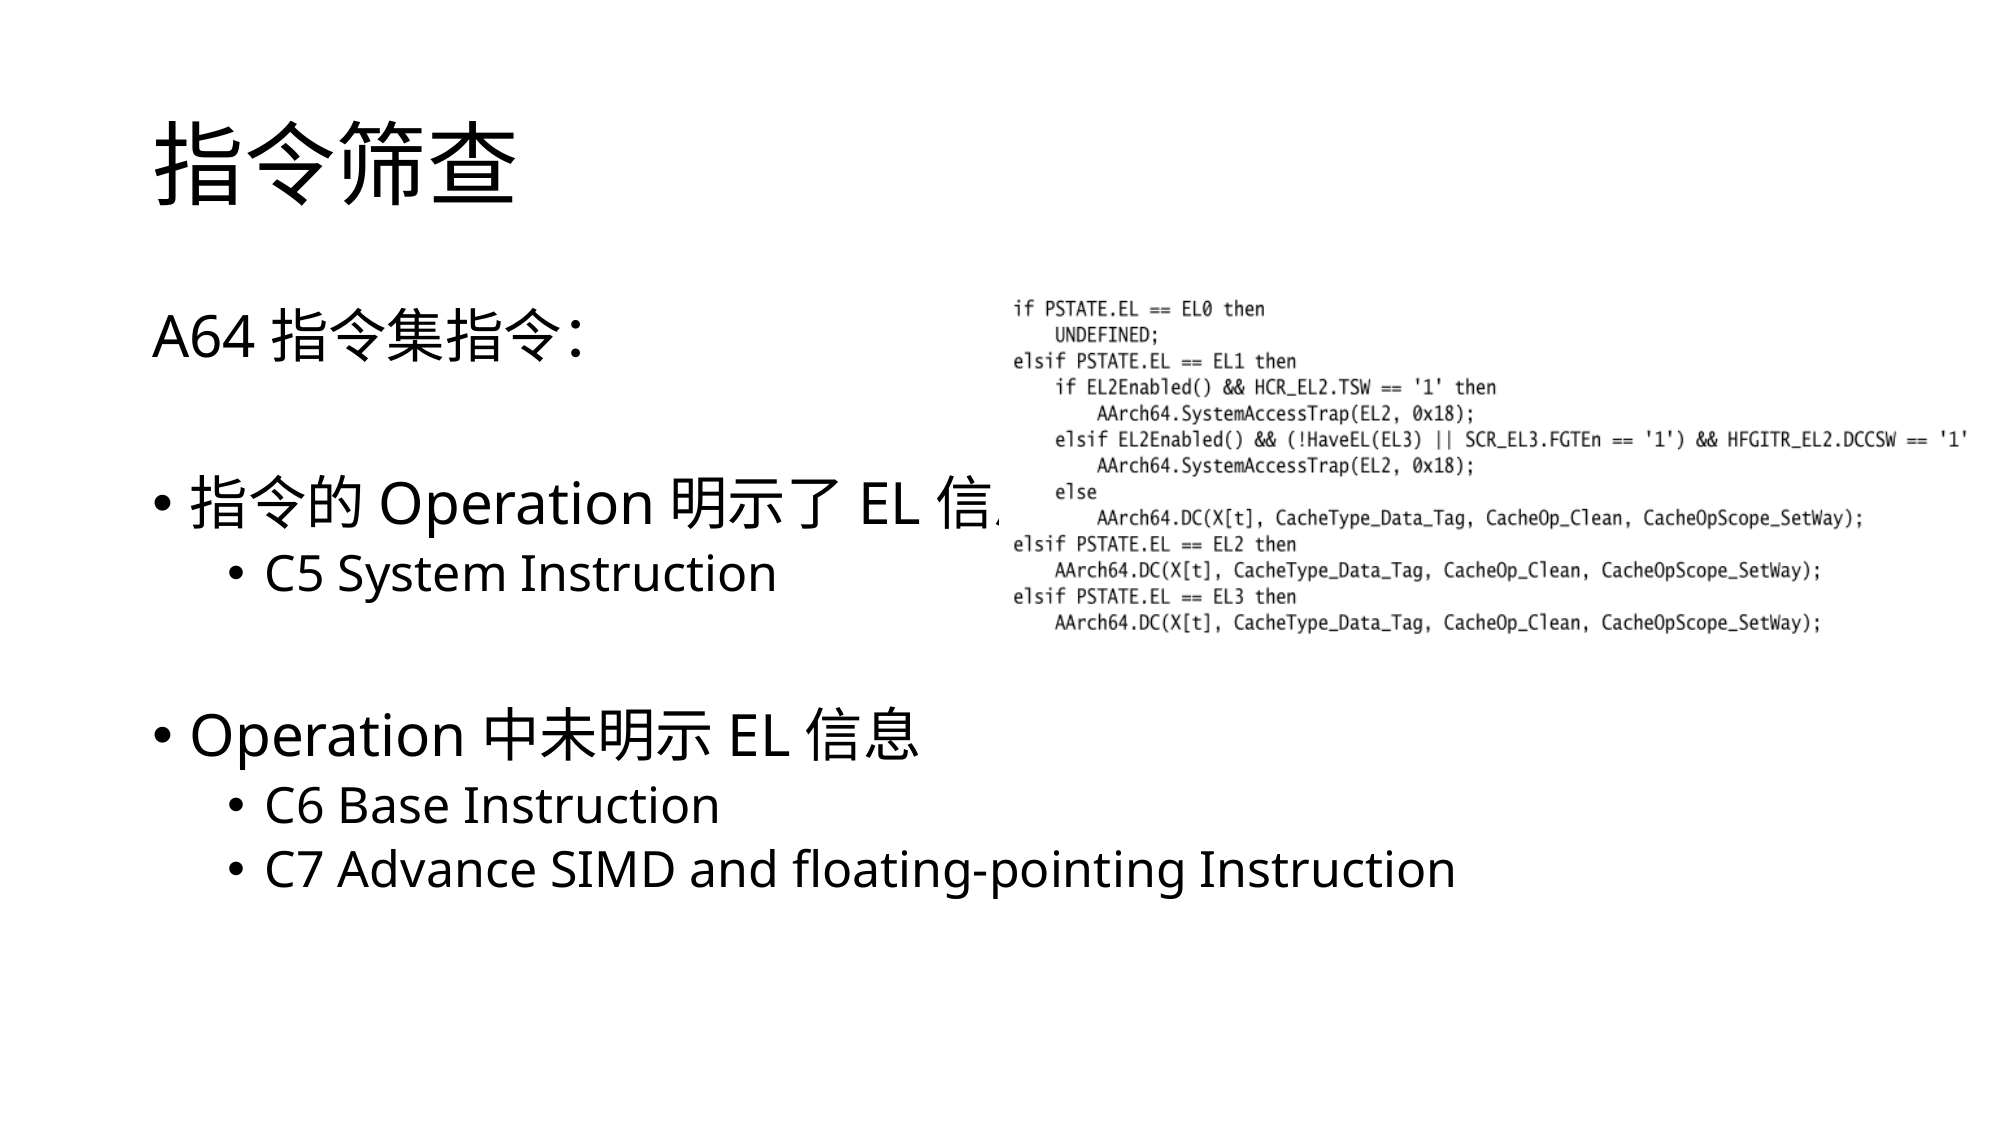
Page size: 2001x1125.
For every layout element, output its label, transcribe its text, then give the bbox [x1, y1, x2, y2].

list A64指令集指令： 指令的Operation明示了EL信息 C5 System Instruction Operation中未明示EL信息 C6 Base Instruction C7 Advance SIMD and floating-pointing Instruction [137, 299, 1863, 1014]
picture [999, 288, 1969, 643]
title 指令筛查 [137, 59, 1863, 278]
